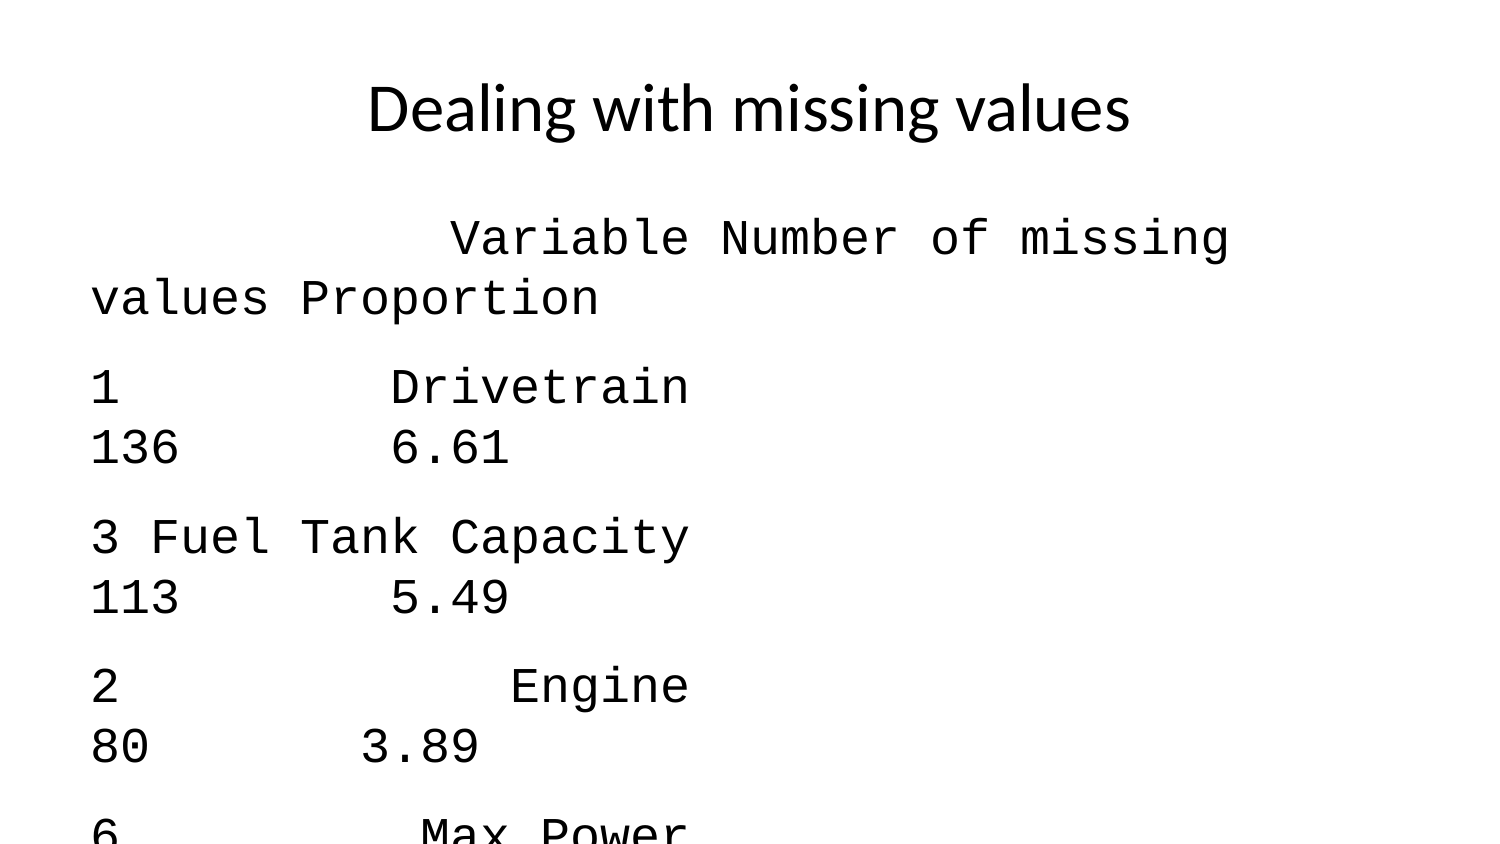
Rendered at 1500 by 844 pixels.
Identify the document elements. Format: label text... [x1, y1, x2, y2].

title Dealing with missing values [75, 33, 1425, 175]
